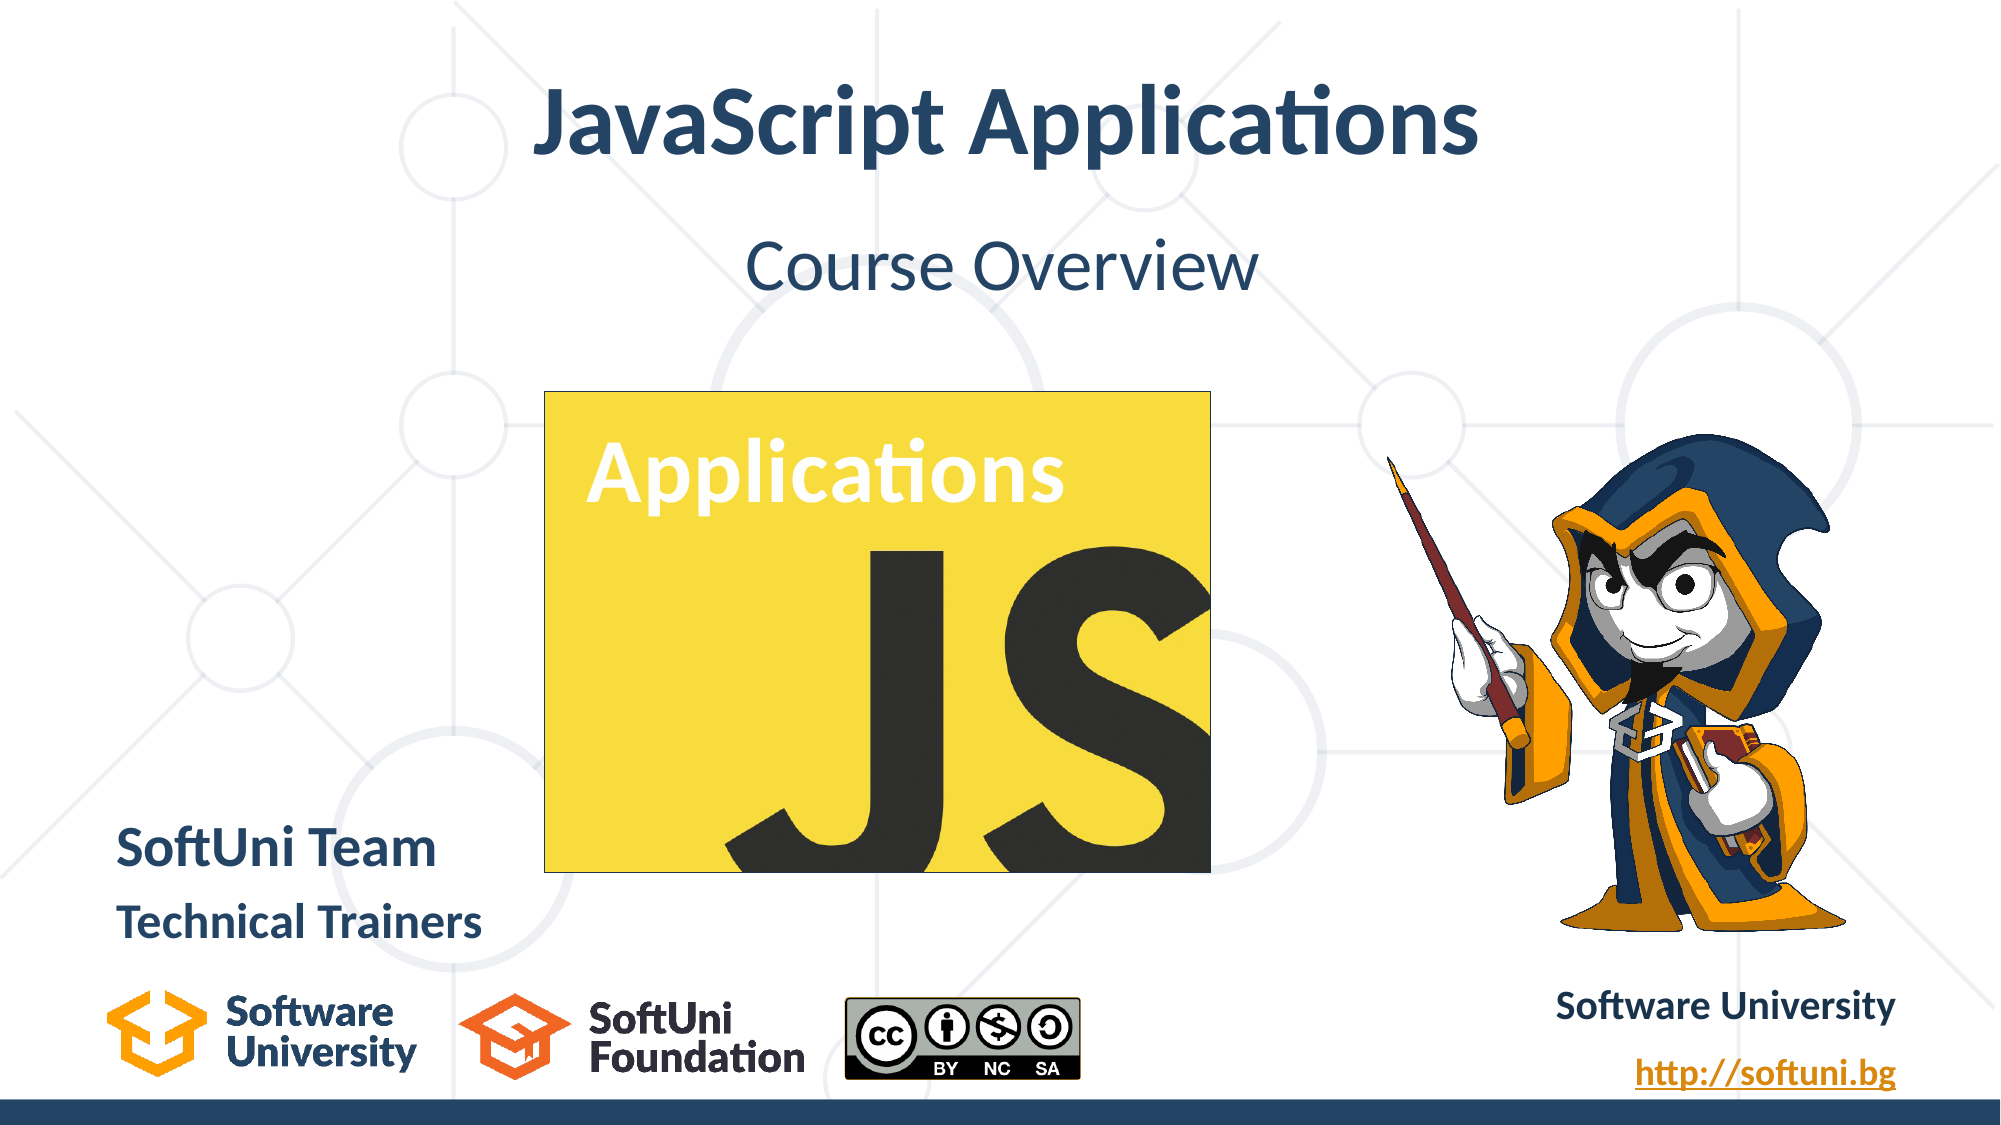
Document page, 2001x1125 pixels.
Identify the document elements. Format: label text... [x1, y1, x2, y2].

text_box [544, 391, 1211, 873]
title JavaScript Applications [15, 41, 2000, 187]
list http://softuni.bg [1417, 1040, 1903, 1098]
subtitle Course Overview [103, 205, 1903, 351]
picture [458, 993, 804, 1080]
picture [845, 998, 1081, 1079]
picture [1369, 389, 1891, 953]
list SoftUni Team [110, 800, 544, 880]
list Technical Trainers [110, 880, 595, 954]
picture [221, 990, 417, 1077]
list Software University [1417, 970, 1903, 1034]
picture [107, 990, 211, 1077]
